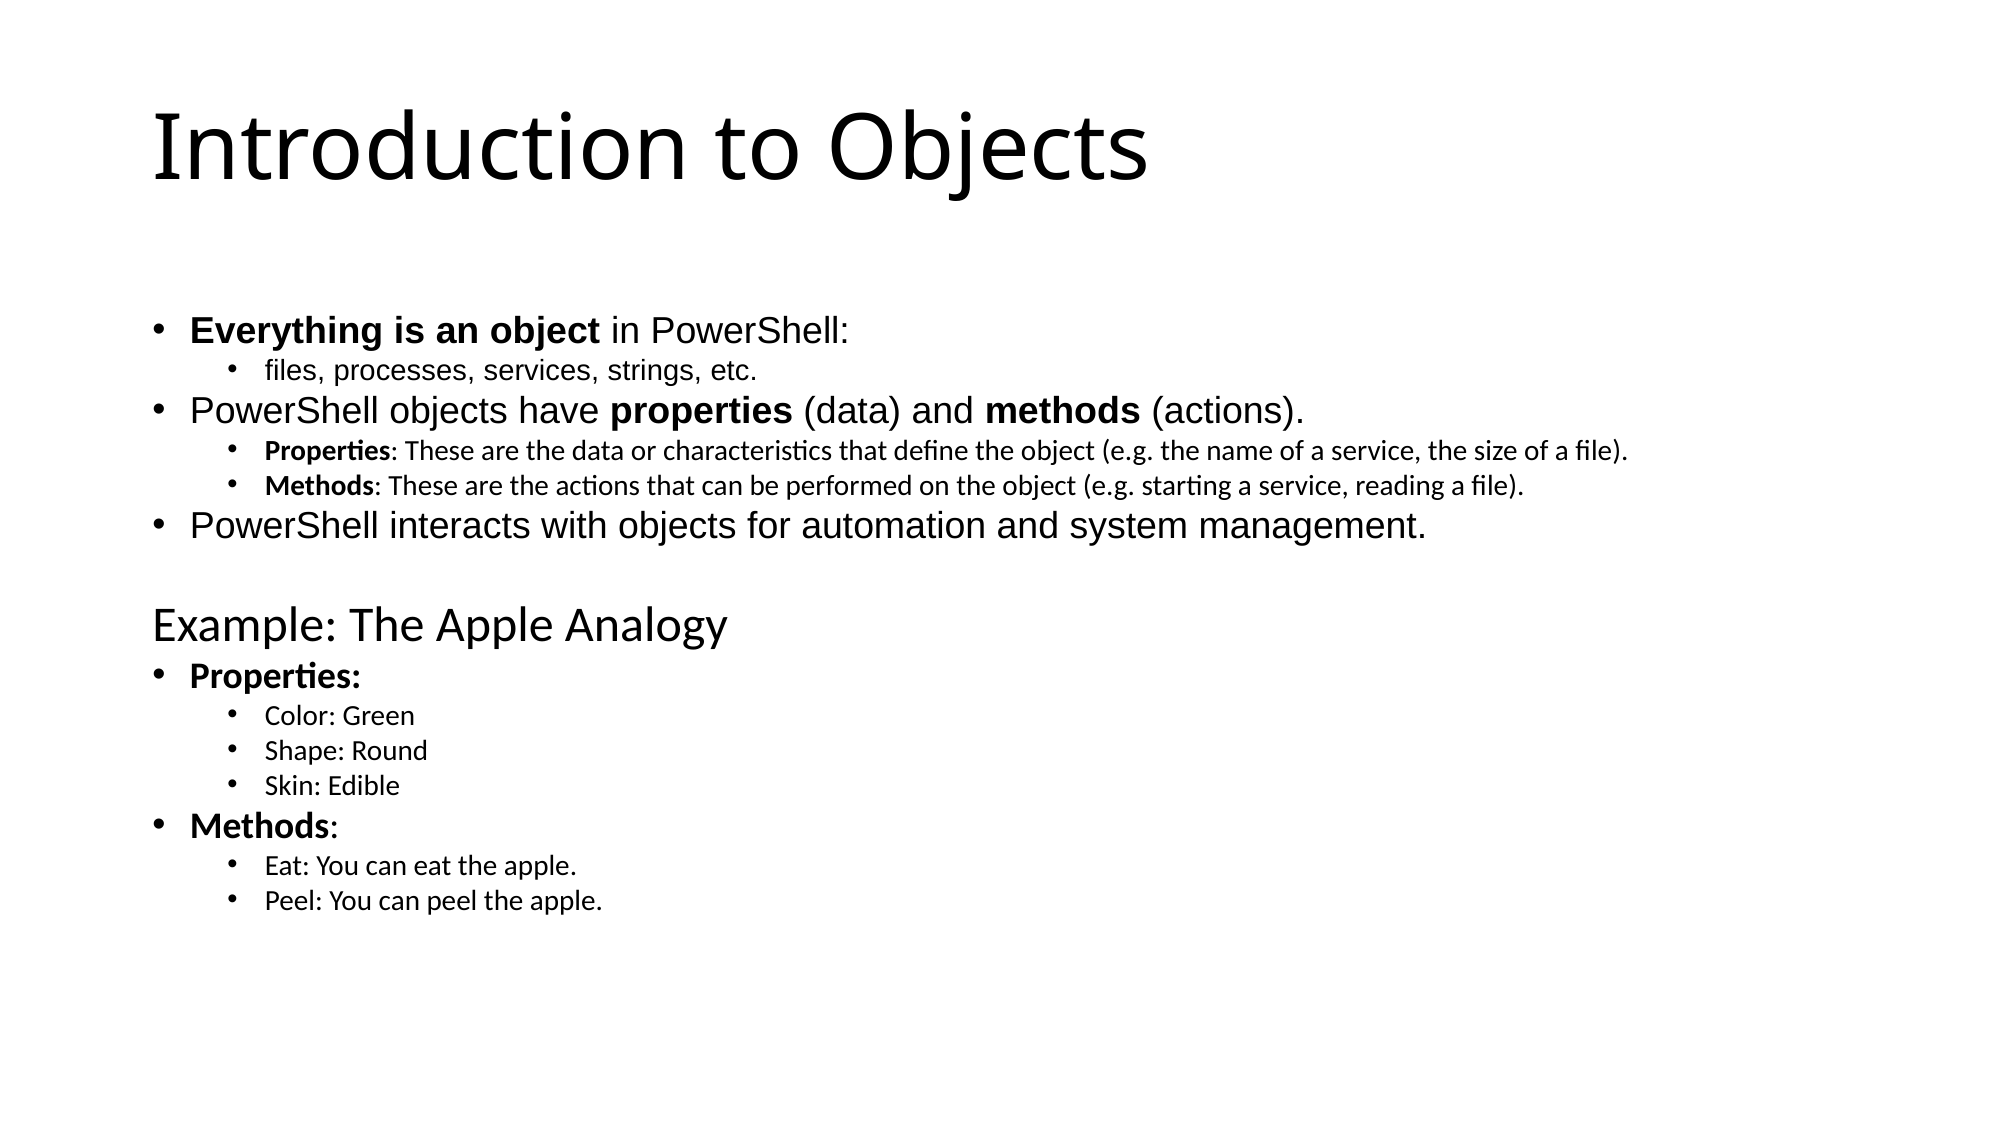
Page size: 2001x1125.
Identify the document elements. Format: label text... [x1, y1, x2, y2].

title Introduction to Objects [137, 59, 1863, 240]
list Everything is an object in PowerShell: files, processes, services, strings, etc. PowerShell objects have properties (data) and methods (actions). Properties: These are the data or characteristics that define the object (e.g. the name of a service, the size of a file). Methods: These are the actions that can be performed on the object (e.g. starting a service, reading a file). PowerShell interacts with objects for automation and system management. Example: The Apple Analogy Properties: Color: Green Shape: Round Skin: Edible Methods: Eat: You can eat the apple. Peel: You can peel the apple. [137, 253, 1863, 968]
